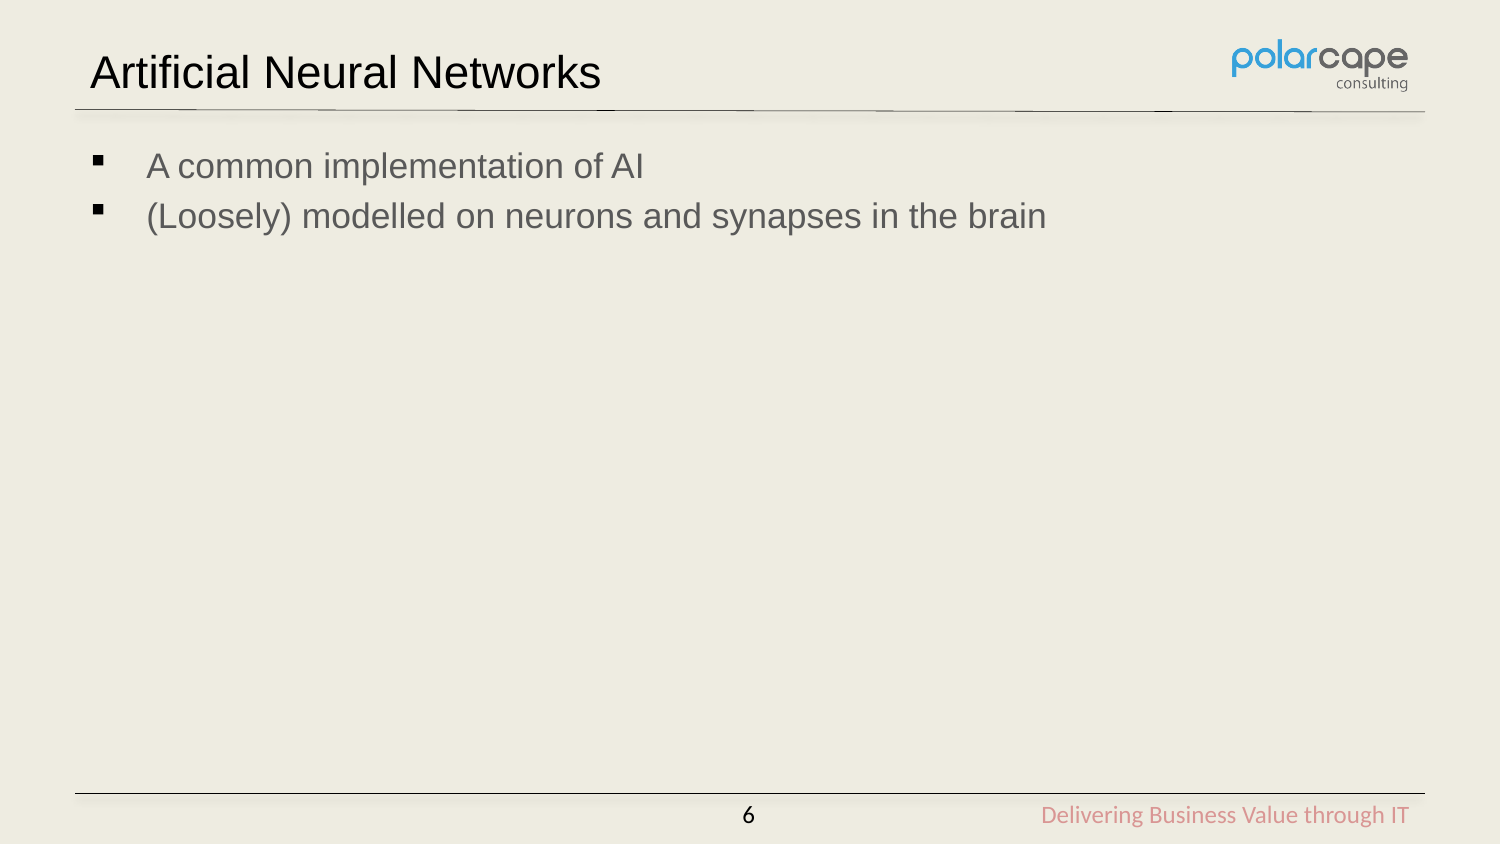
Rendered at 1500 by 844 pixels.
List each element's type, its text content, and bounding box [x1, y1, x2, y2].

list A common implementation of AI (Loosely) modelled on neurons and synapses in the brain [75, 135, 1425, 772]
picture [1232, 39, 1408, 92]
title Artificial Neural Networks [75, 31, 1210, 110]
slide_number 6 [573, 791, 924, 837]
